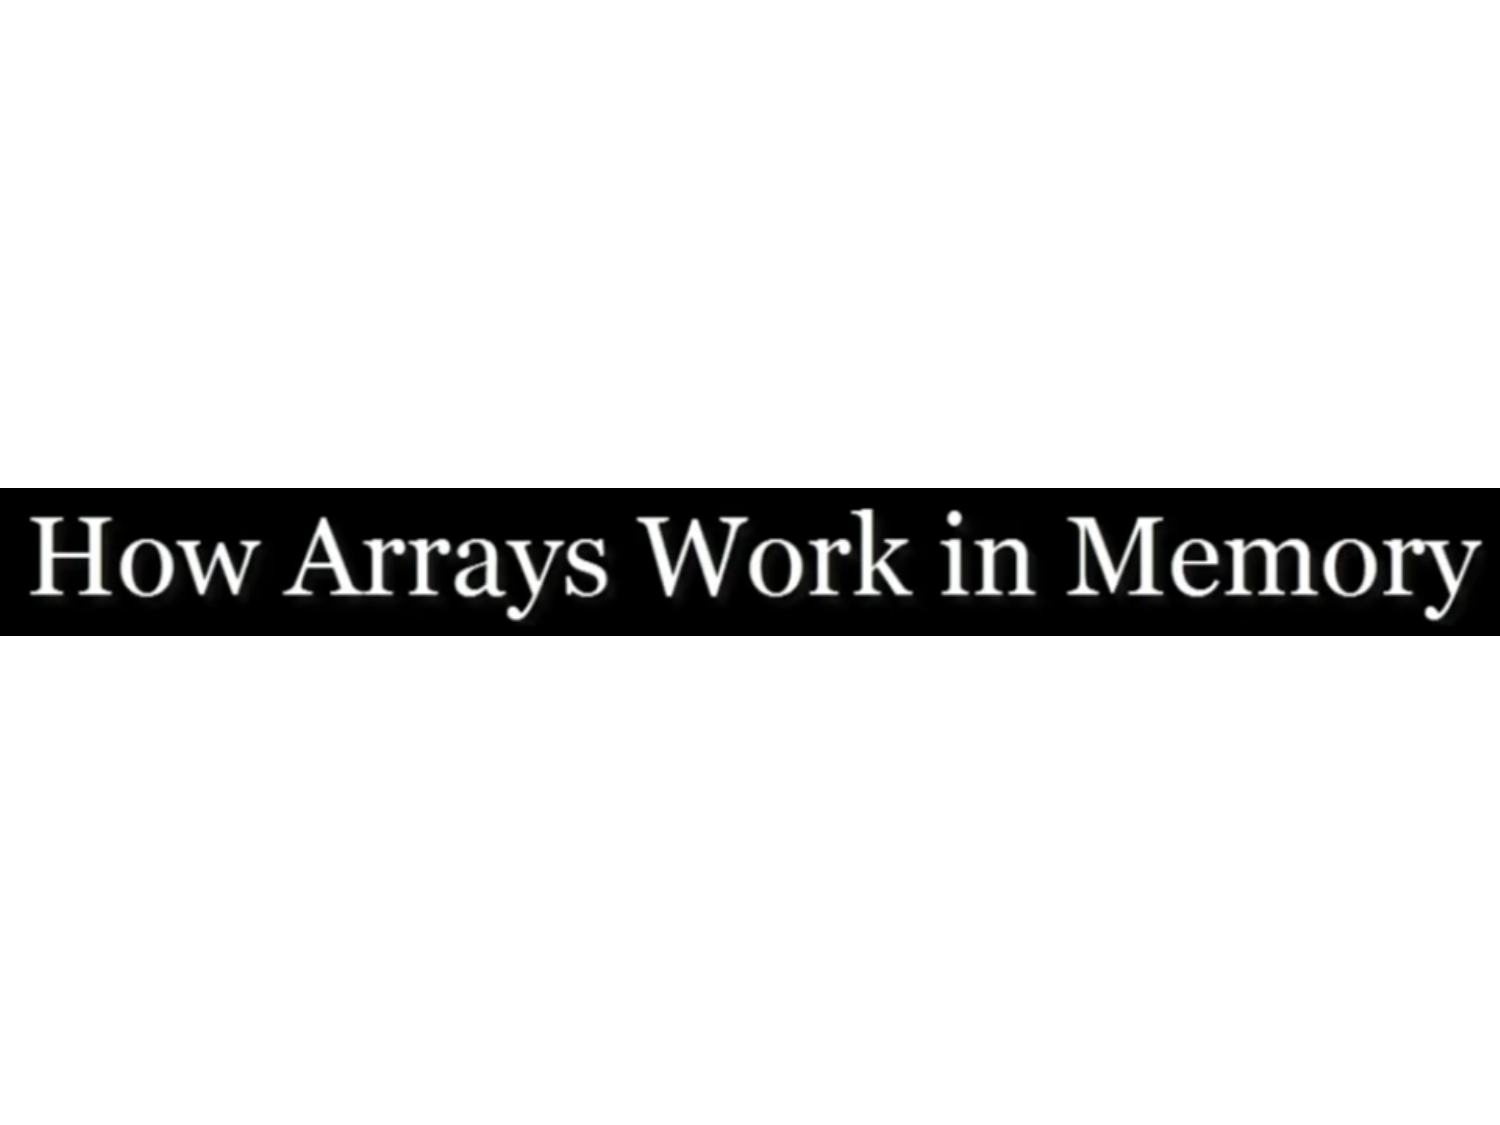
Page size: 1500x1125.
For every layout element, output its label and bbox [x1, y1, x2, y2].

picture [0, 488, 1500, 637]
